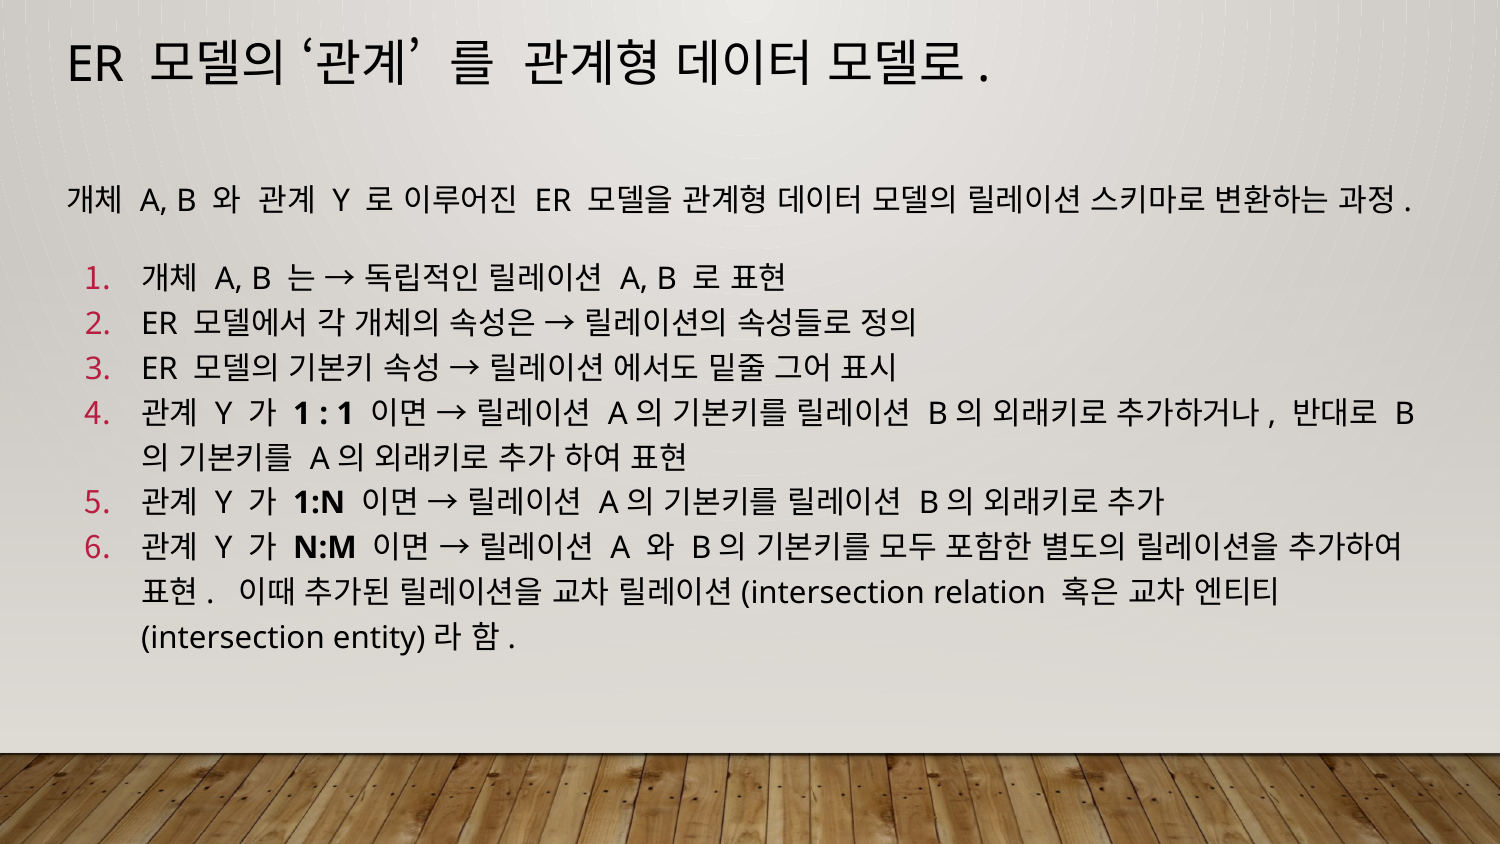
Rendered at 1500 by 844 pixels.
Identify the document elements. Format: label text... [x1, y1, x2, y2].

list 개체 A, B 와 관계 Y 로 이루어진 ER 모델을 관계형 데이터 모델의 릴레이션 스키마로 변환하는 과정. 개체 A, B 는 → 독립적인 릴레이션 A, B 로 표현 ER 모델에서 각 개체의 속성은 → 릴레이션의 속성들로 정의 ER 모델의 기본키 속성 → 릴레이션 에서도 밑줄 그어 표시 관계 Y 가 1 : 1 이면 → 릴레이션 A의 기본키를 릴레이션 B의 외래키로 추가하거나, 반대로 B 의 기본키를 A의 외래키로 추가 하여 표현 관계 Y 가 1:N 이면 → 릴레이션 A의 기본키를 릴레이션 B의 외래키로 추가 관계 Y 가 N:M 이면 → 릴레이션 A 와 B의 기본키를 모두 포함한 별도의 릴레이션을 추가하여 표현. 이때 추가된 릴레이션을 교차 릴레이션(intersection relation 혹은 교차 엔티티 (intersection entity)라 함. [51, 157, 1449, 799]
picture [0, 753, 1500, 844]
title ER 모델의 ‘관계’ 를 관계형 데이터 모델로. [51, 23, 1449, 140]
